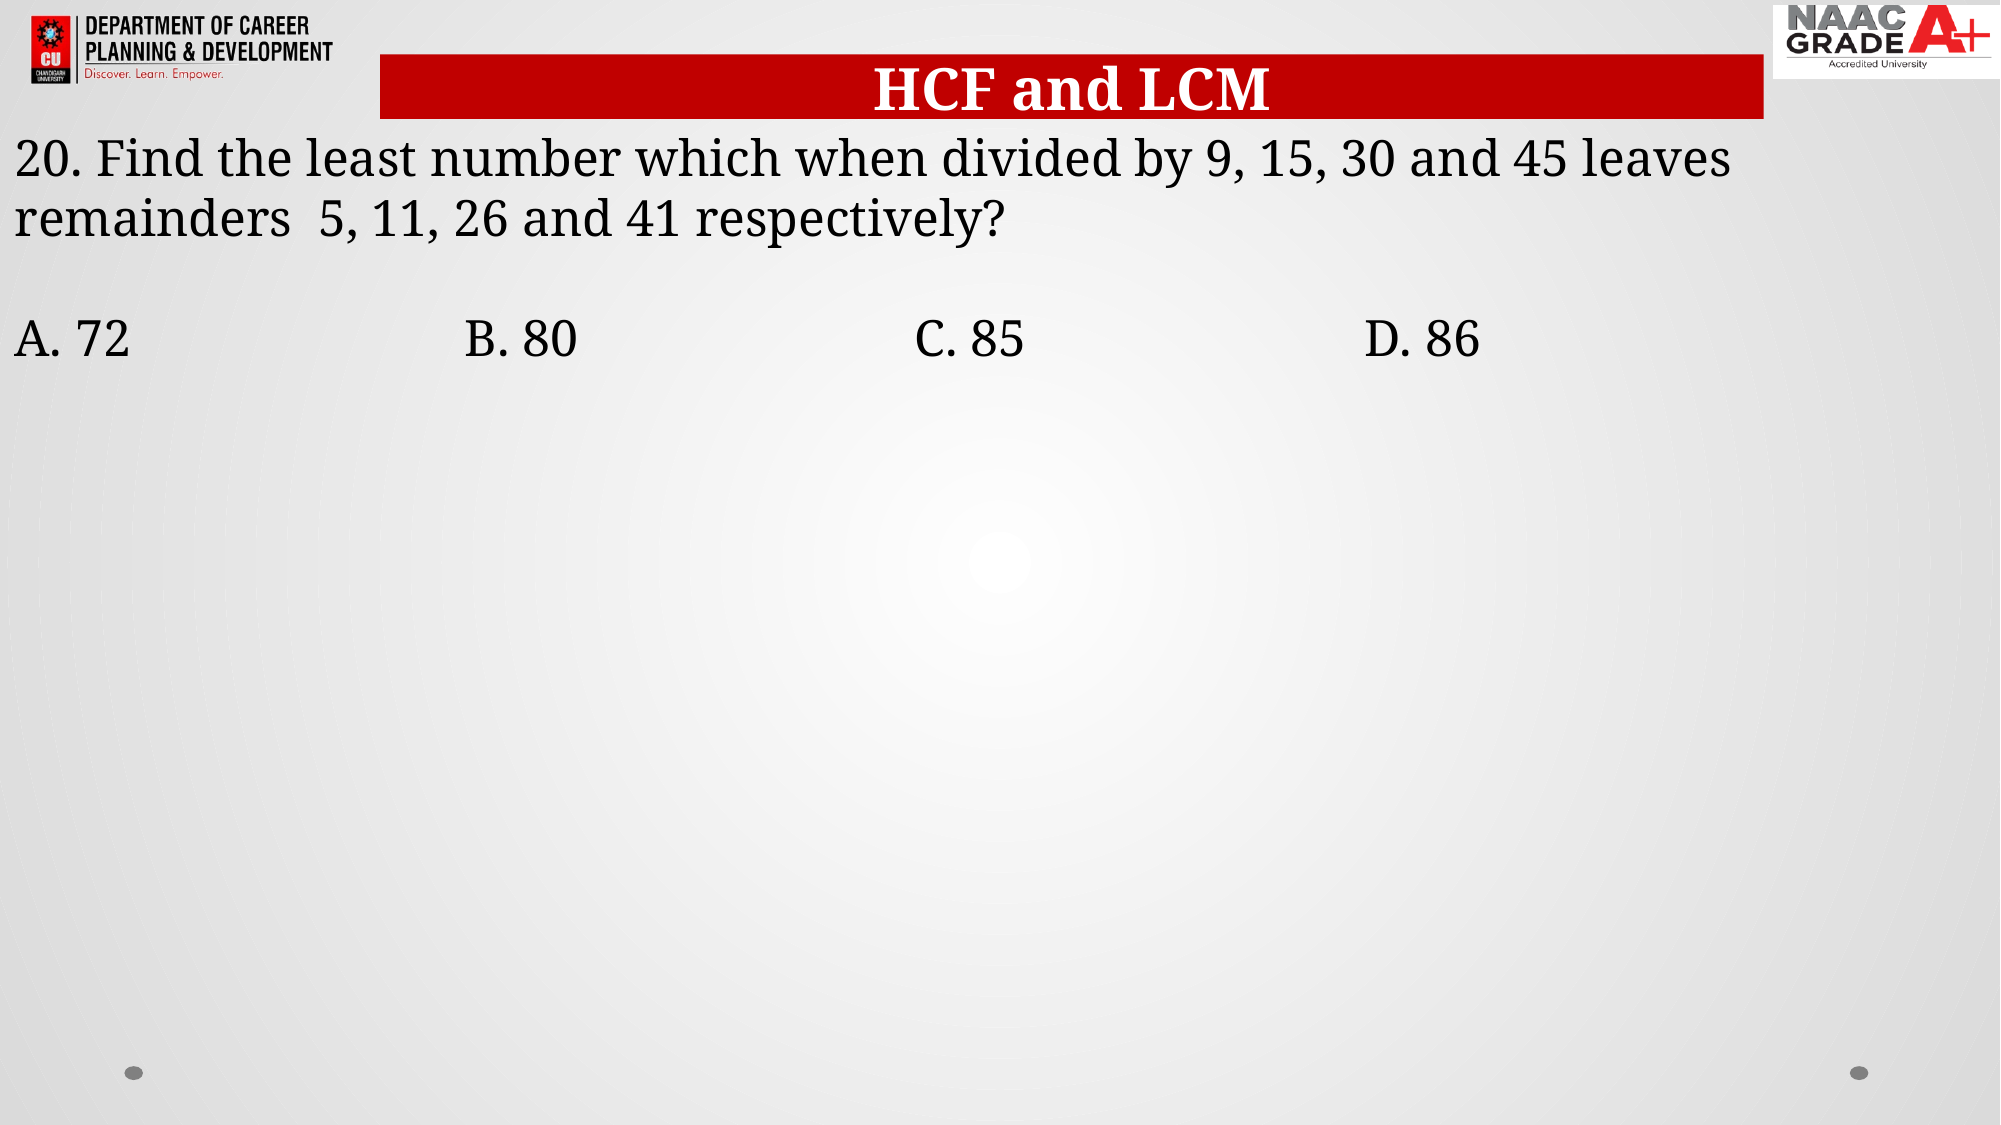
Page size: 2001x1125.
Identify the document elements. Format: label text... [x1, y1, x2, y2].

picture [1772, 5, 2000, 80]
picture [23, 0, 349, 100]
text_box 20. Find the least number which when divided by 9, 15, 30 and 45 leaves remainders 5, 11, 26 and 41 respectively? A. 72 B. 80 C. 85 D. 86 [0, 118, 1810, 374]
text_box HCF and LCM [378, 52, 1766, 121]
